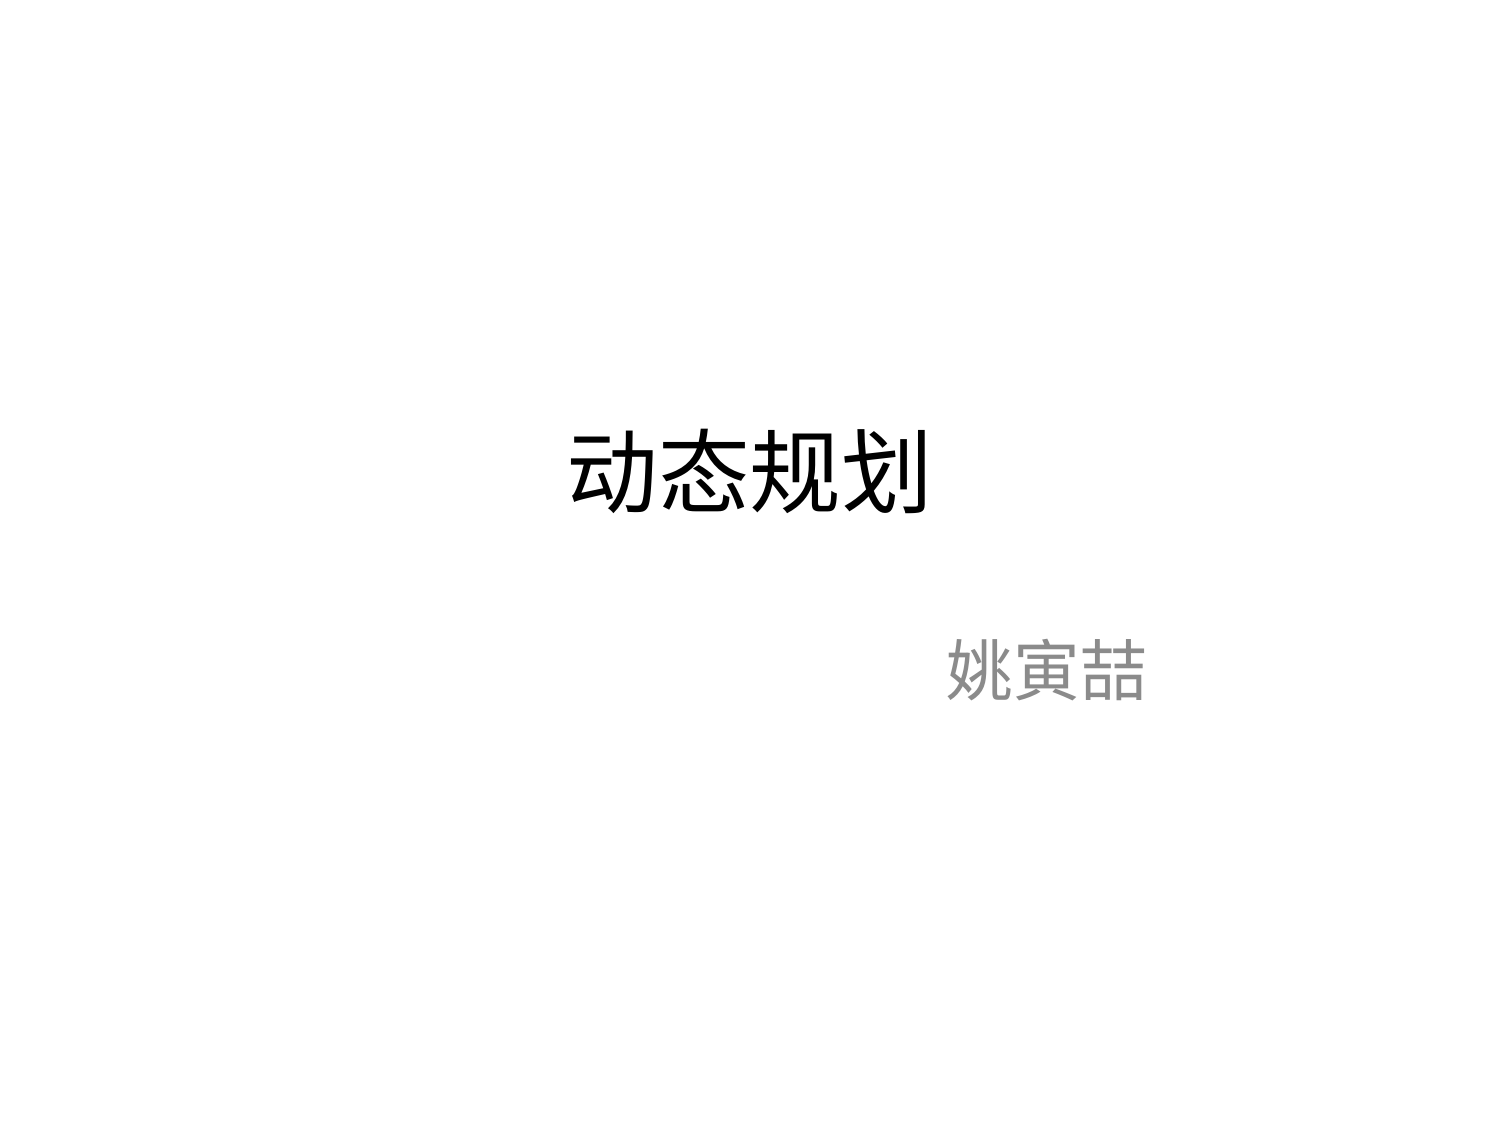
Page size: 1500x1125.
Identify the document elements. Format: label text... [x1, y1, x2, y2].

subtitle 姚寅喆 [112, 621, 1163, 909]
title 动态规划 [112, 349, 1388, 591]
